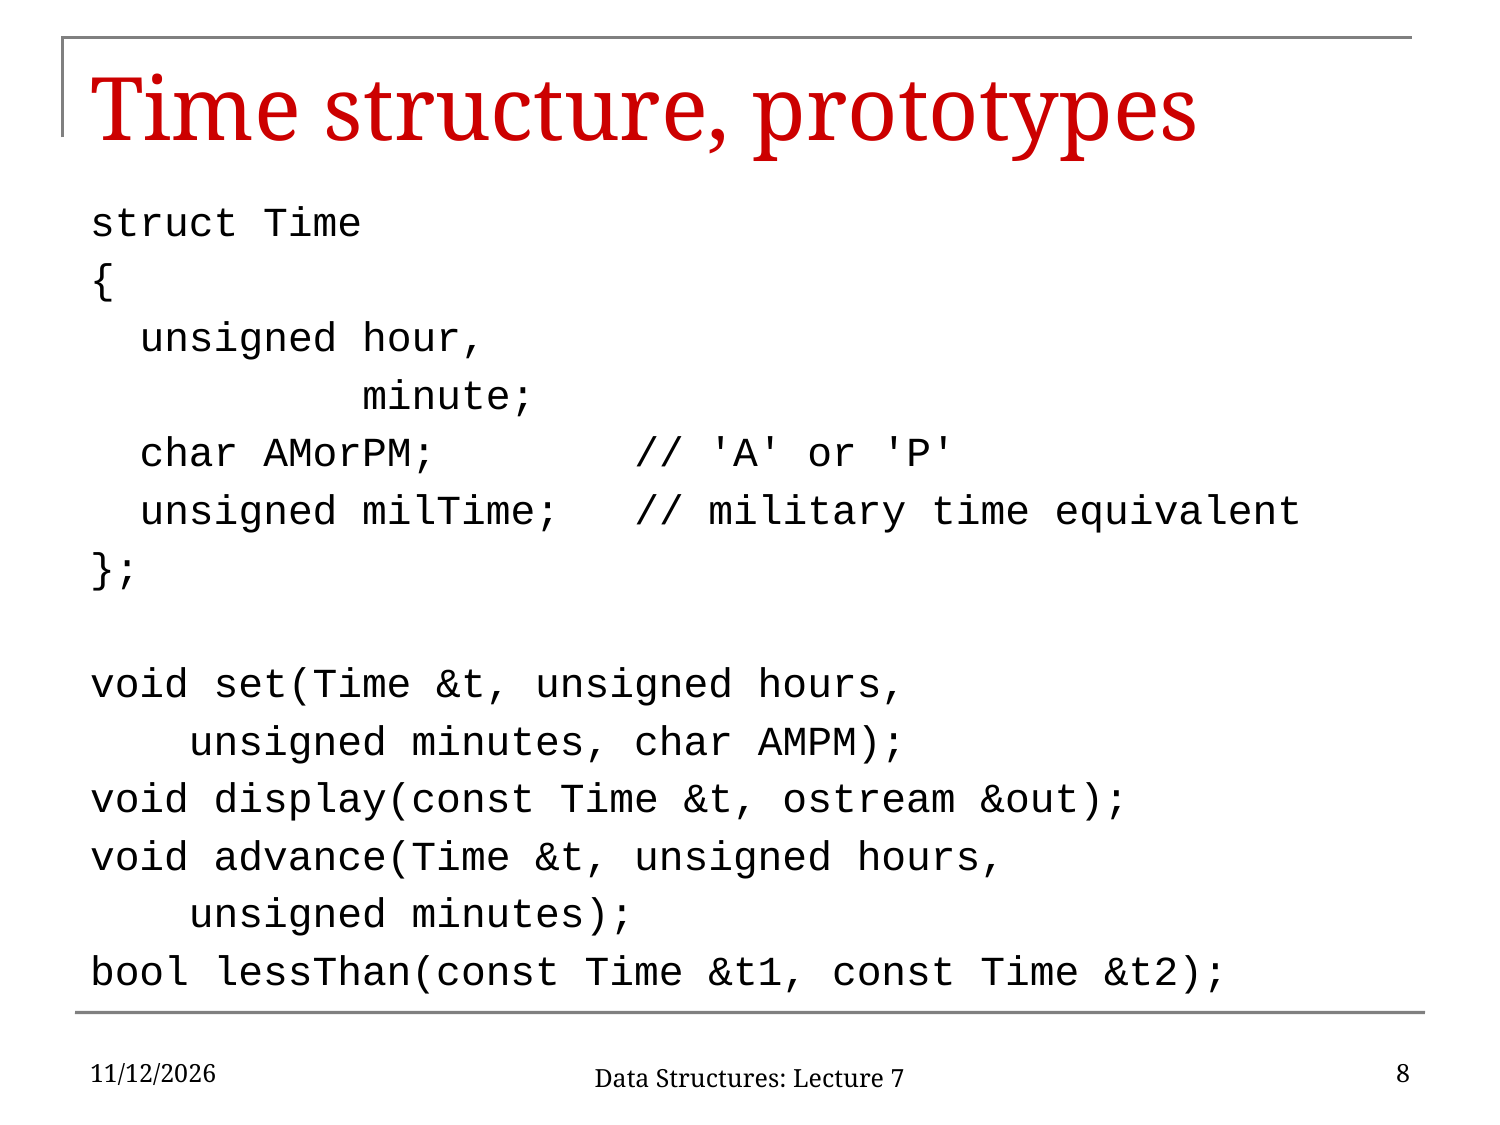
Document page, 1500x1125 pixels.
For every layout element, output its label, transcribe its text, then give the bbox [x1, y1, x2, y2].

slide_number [74, 1023, 426, 1100]
footer Data Structures: Lecture 7 [512, 1024, 988, 1101]
list struct Time { unsigned hour, minute; char AMorPM; // 'A' or 'P' unsigned milTime; // military time equivalent }; void set(Time &t, unsigned hours, unsigned minutes, char AMPM); void display(const Time &t, ostream &out); void advance(Time &t, unsigned hours, unsigned minutes); bool lessThan(const Time &t1, const Time &t2); [75, 187, 1425, 1006]
slide_number 8 [1074, 1023, 1426, 1100]
title Time structure, prototypes [75, 45, 1425, 163]
